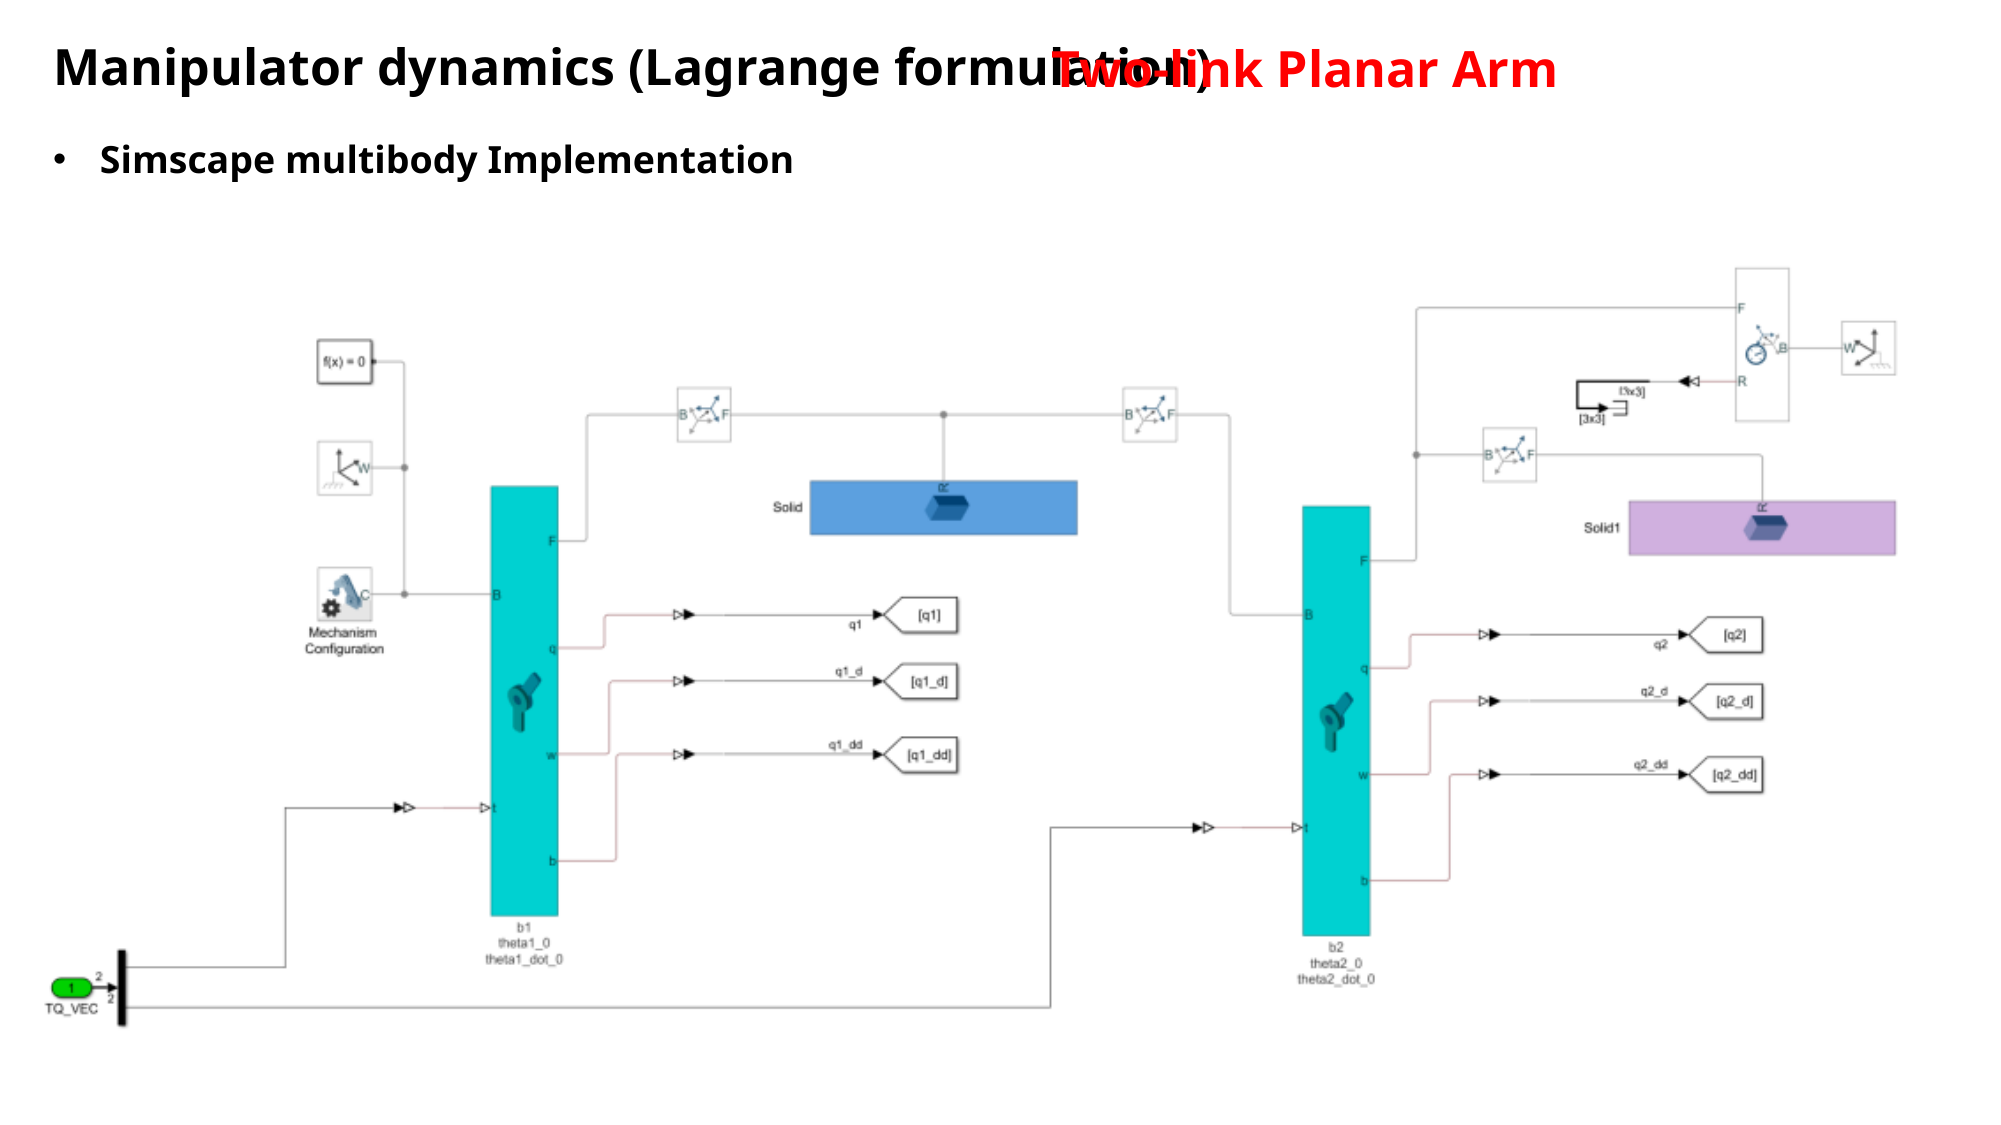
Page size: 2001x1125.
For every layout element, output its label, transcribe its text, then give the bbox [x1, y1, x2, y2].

text_box Simscape multibody Implementation [38, 128, 1050, 189]
text_box Two-link Planar Arm [1036, 28, 1715, 115]
title Manipulator dynamics (Lagrange formulation) [38, 23, 1764, 115]
picture [36, 254, 1935, 1087]
